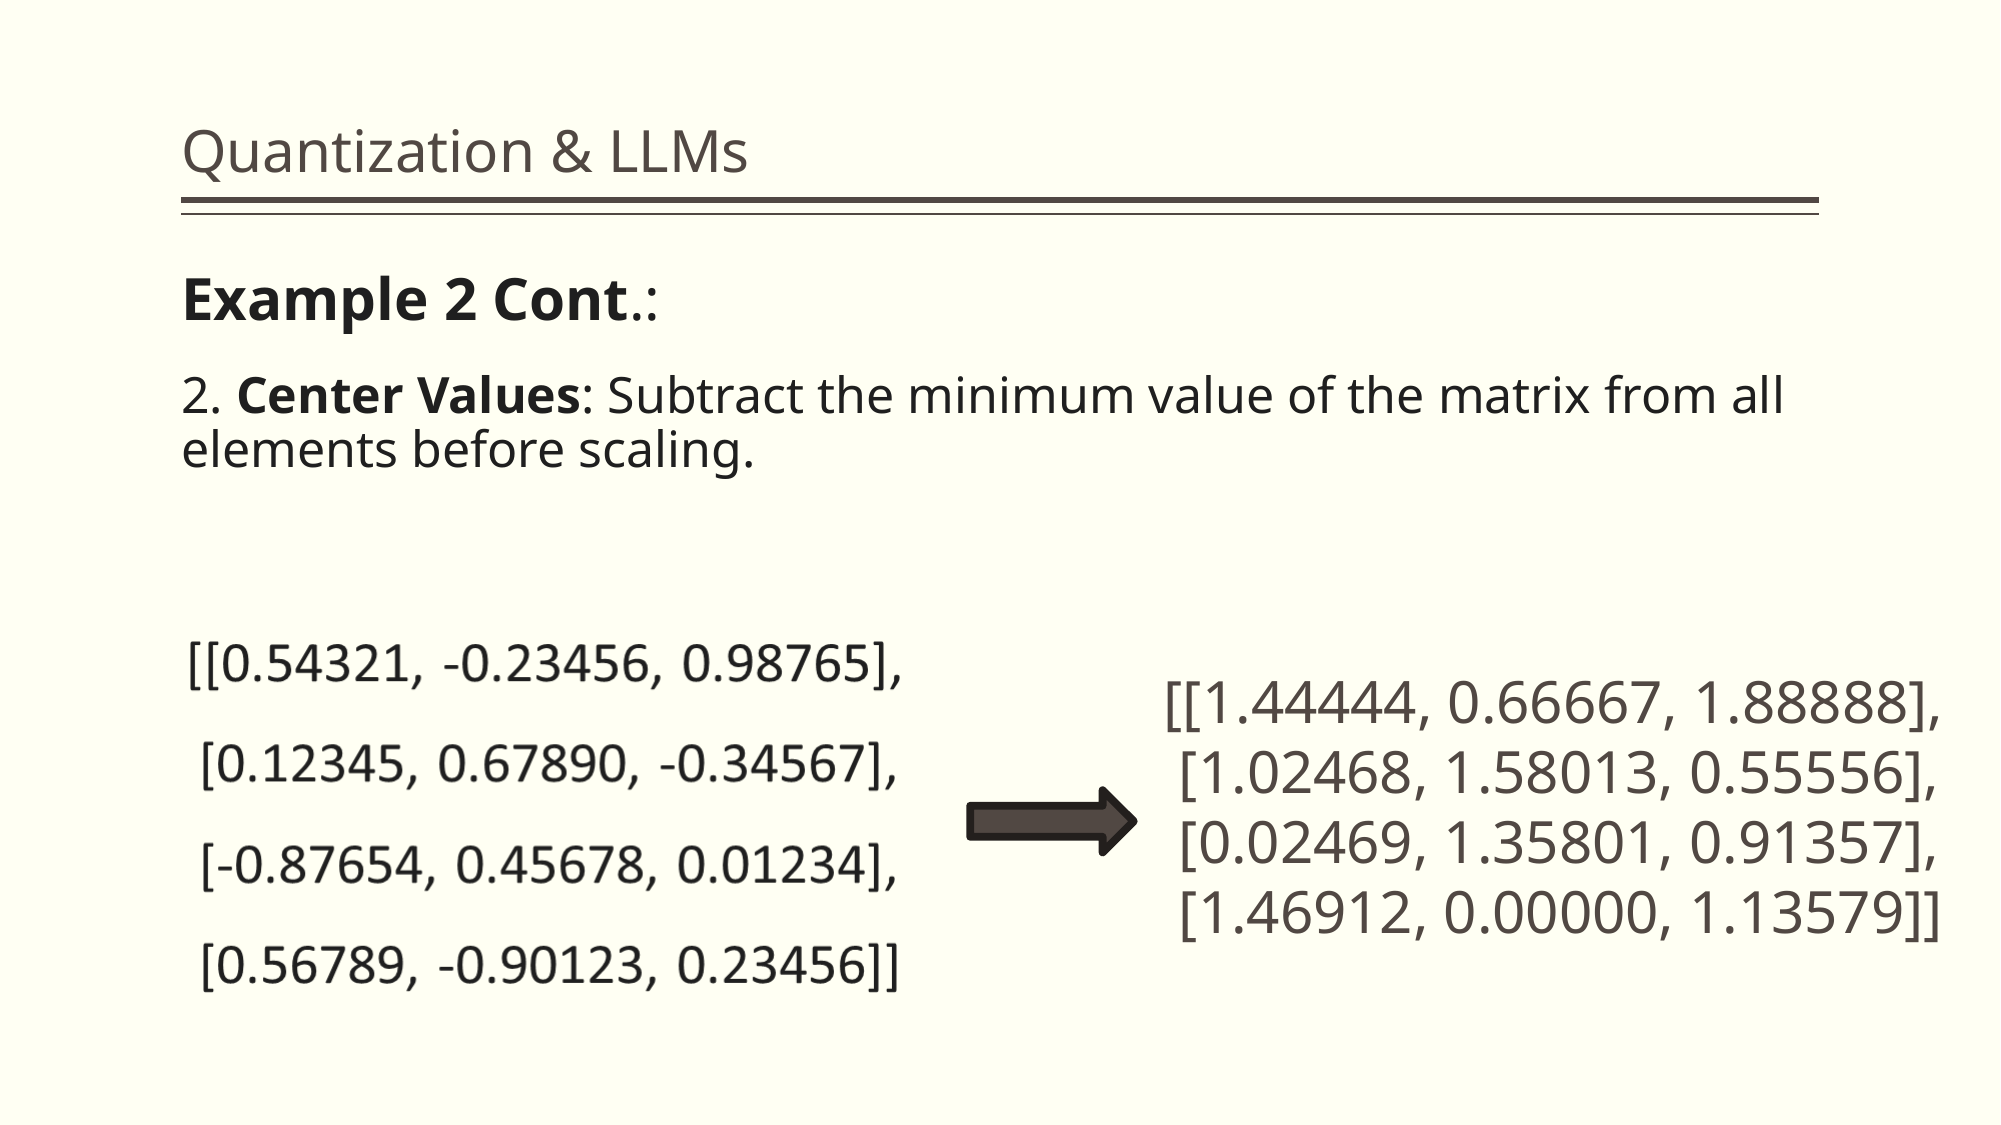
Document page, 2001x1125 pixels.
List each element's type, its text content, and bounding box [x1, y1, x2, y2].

list Example 2 Cont.: 2. Center Values: Subtract the minimum value of the matrix from all elements before scaling. [181, 262, 1819, 1013]
text_box [966, 786, 1138, 857]
title Quantization & LLMs [181, 12, 1819, 193]
text_box [[1.44444, 0.66667, 1.88888], [1.02468, 1.58013, 0.55556], [0.02469, 1.35801, 0.91357], [1.46912, 0.00000, 1.13579]] [1148, 657, 1980, 953]
picture [150, 609, 938, 1034]
